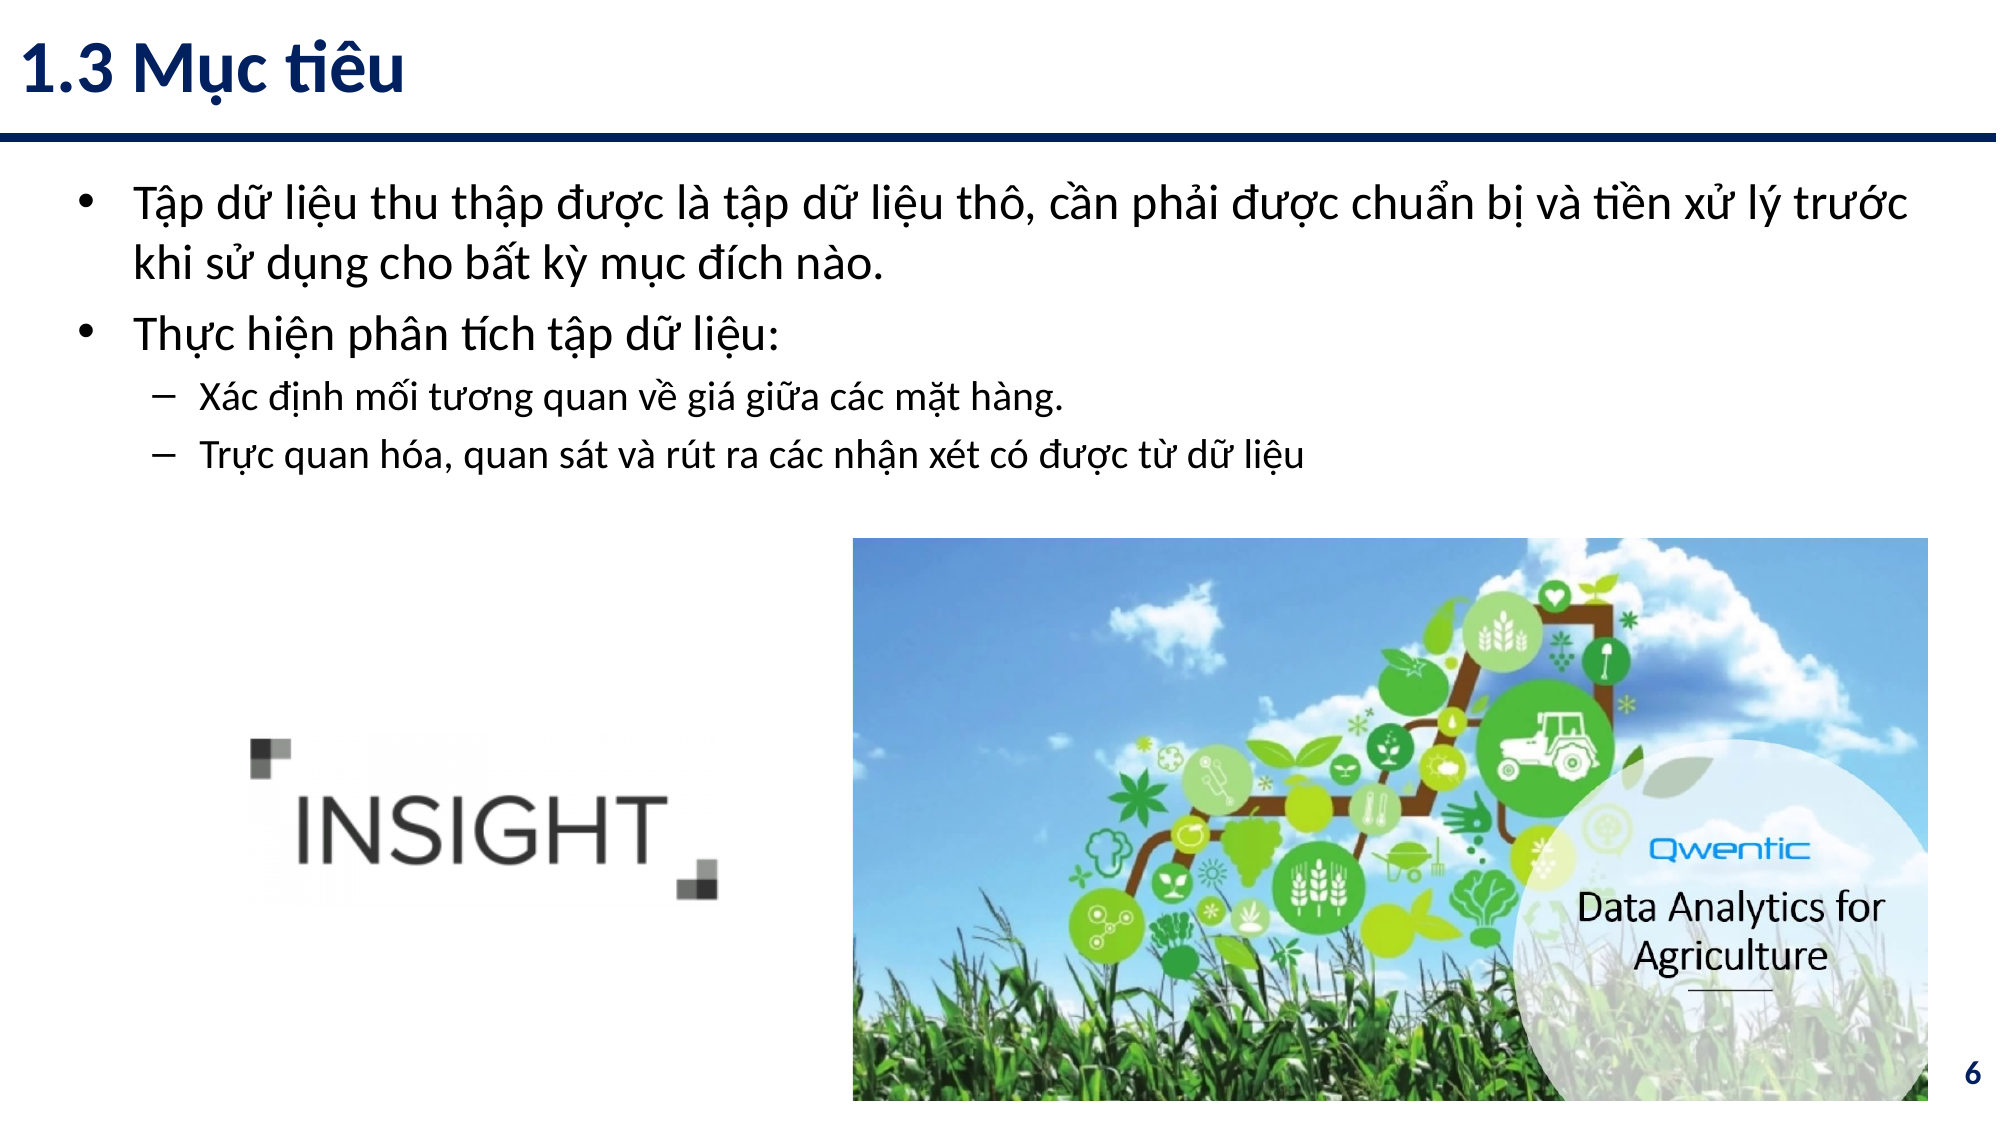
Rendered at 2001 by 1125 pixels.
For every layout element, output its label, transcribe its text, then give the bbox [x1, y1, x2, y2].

title 1.3 Mục tiêu [3, 0, 1254, 125]
slide_number 6 [1932, 1040, 1997, 1101]
picture [249, 584, 719, 1054]
list Tập dữ liệu thu thập được là tập dữ liệu thô, cần phải được chuẩn bị và tiền xử lý trước khi sử dụng cho bất kỳ mục đích nào. Thực hiện phân tích tập dữ liệu: Xác định mối tương quan về giá giữa các mặt hàng. Trực quan hóa, quan sát và rút ra các nhận xét có được từ dữ liệu [62, 162, 1925, 539]
picture [852, 537, 1929, 1101]
